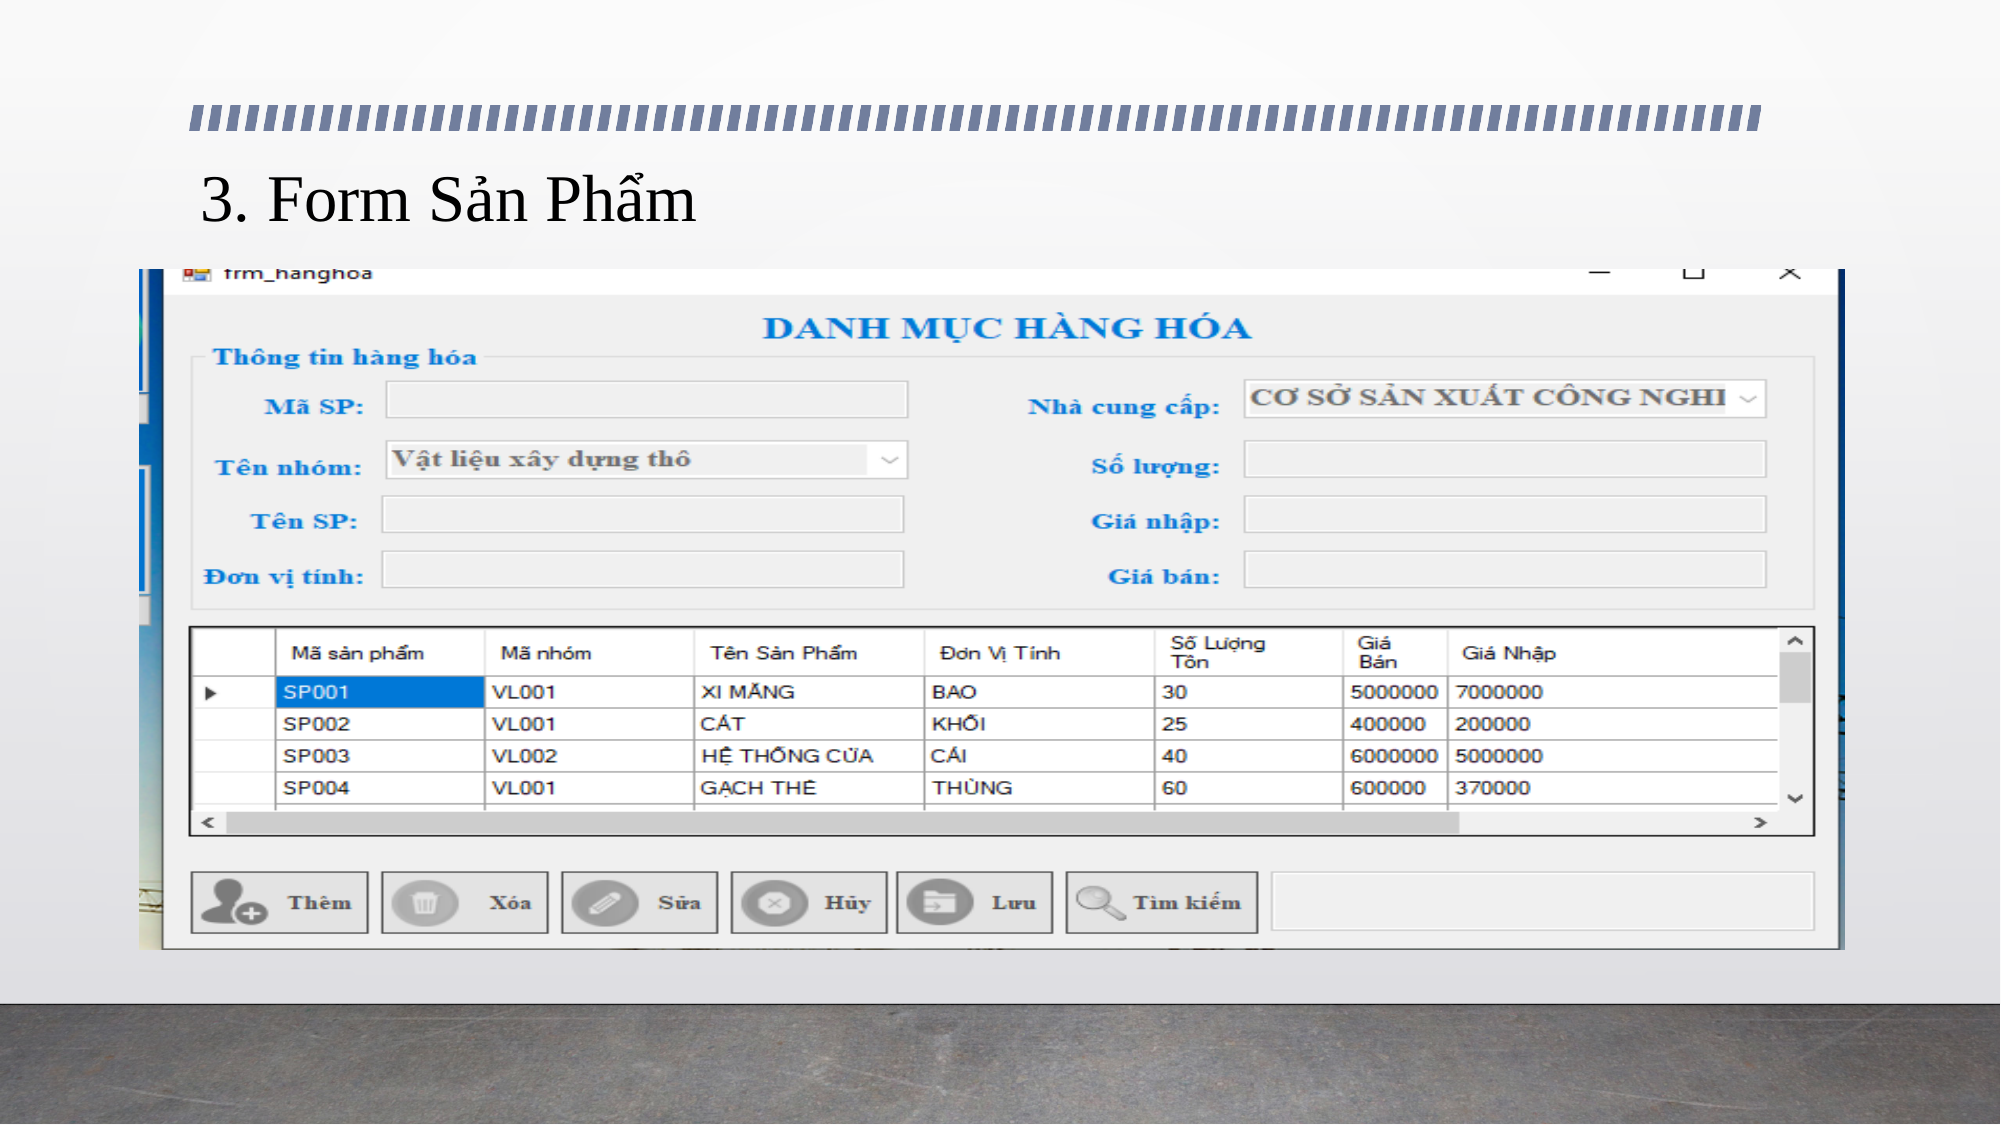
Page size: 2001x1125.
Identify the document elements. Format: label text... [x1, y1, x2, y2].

picture [0, 1004, 2000, 1124]
title 3. Form Sản Phẩm [185, 156, 1761, 269]
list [139, 269, 1846, 950]
